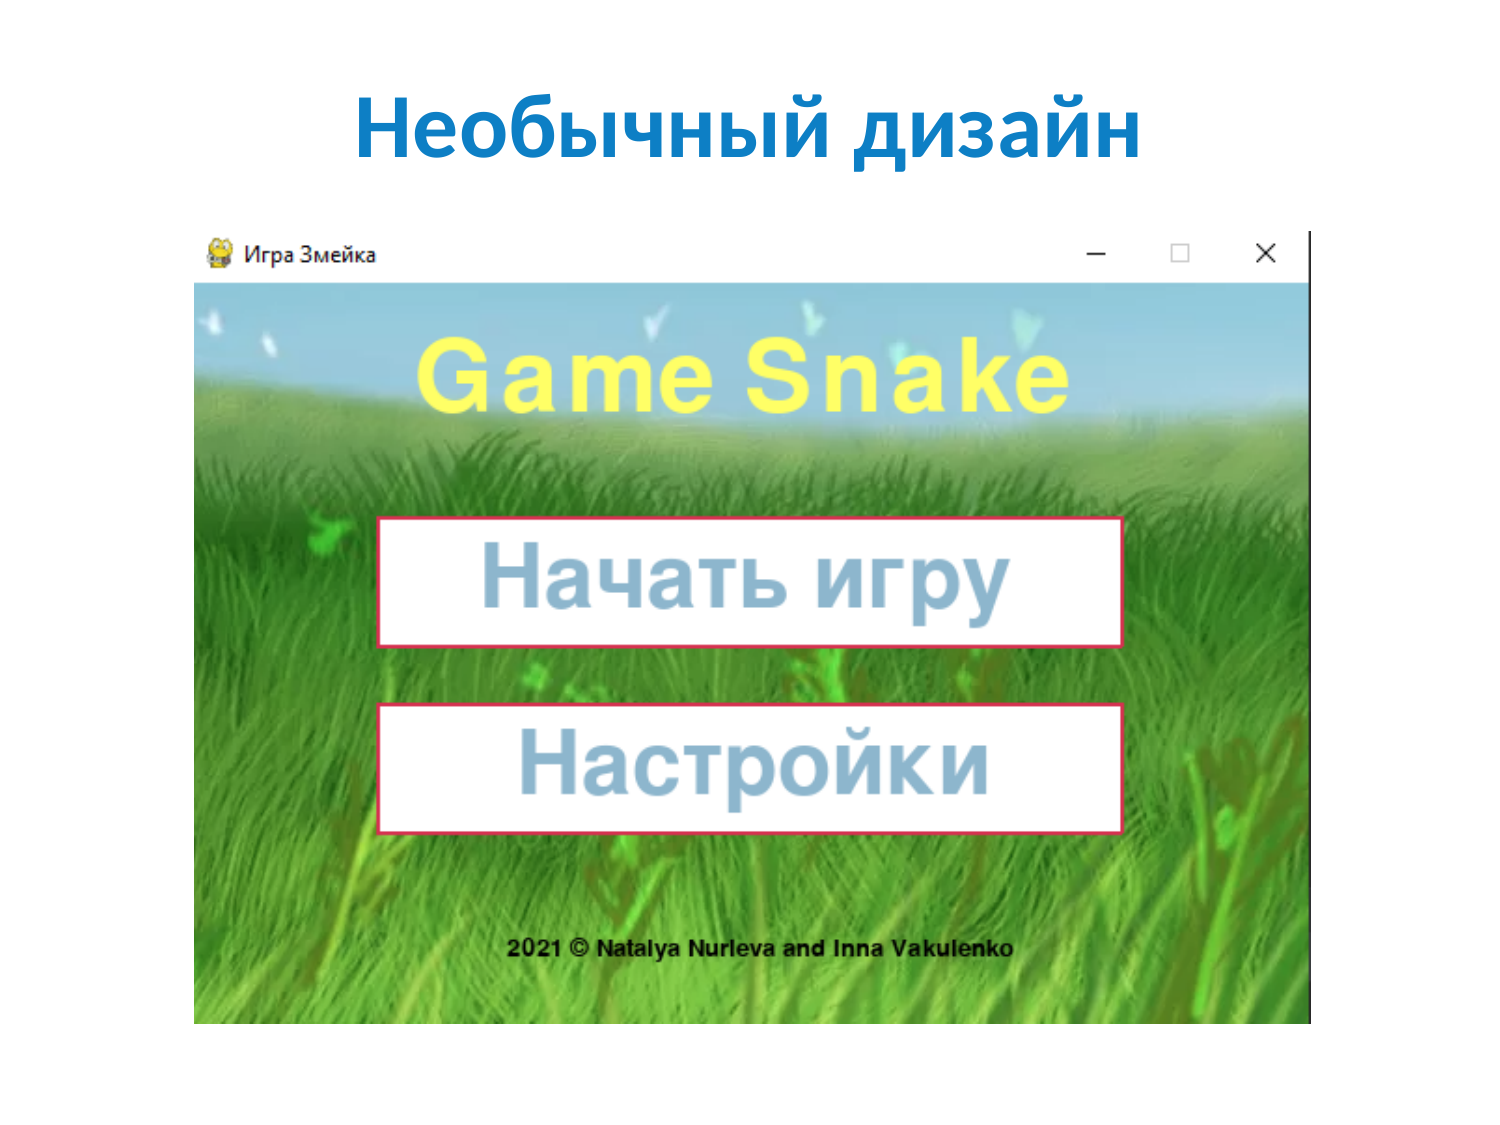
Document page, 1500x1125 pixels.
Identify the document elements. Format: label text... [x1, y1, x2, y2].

picture [194, 231, 1311, 1024]
title Необычный дизайн [112, 0, 1388, 242]
